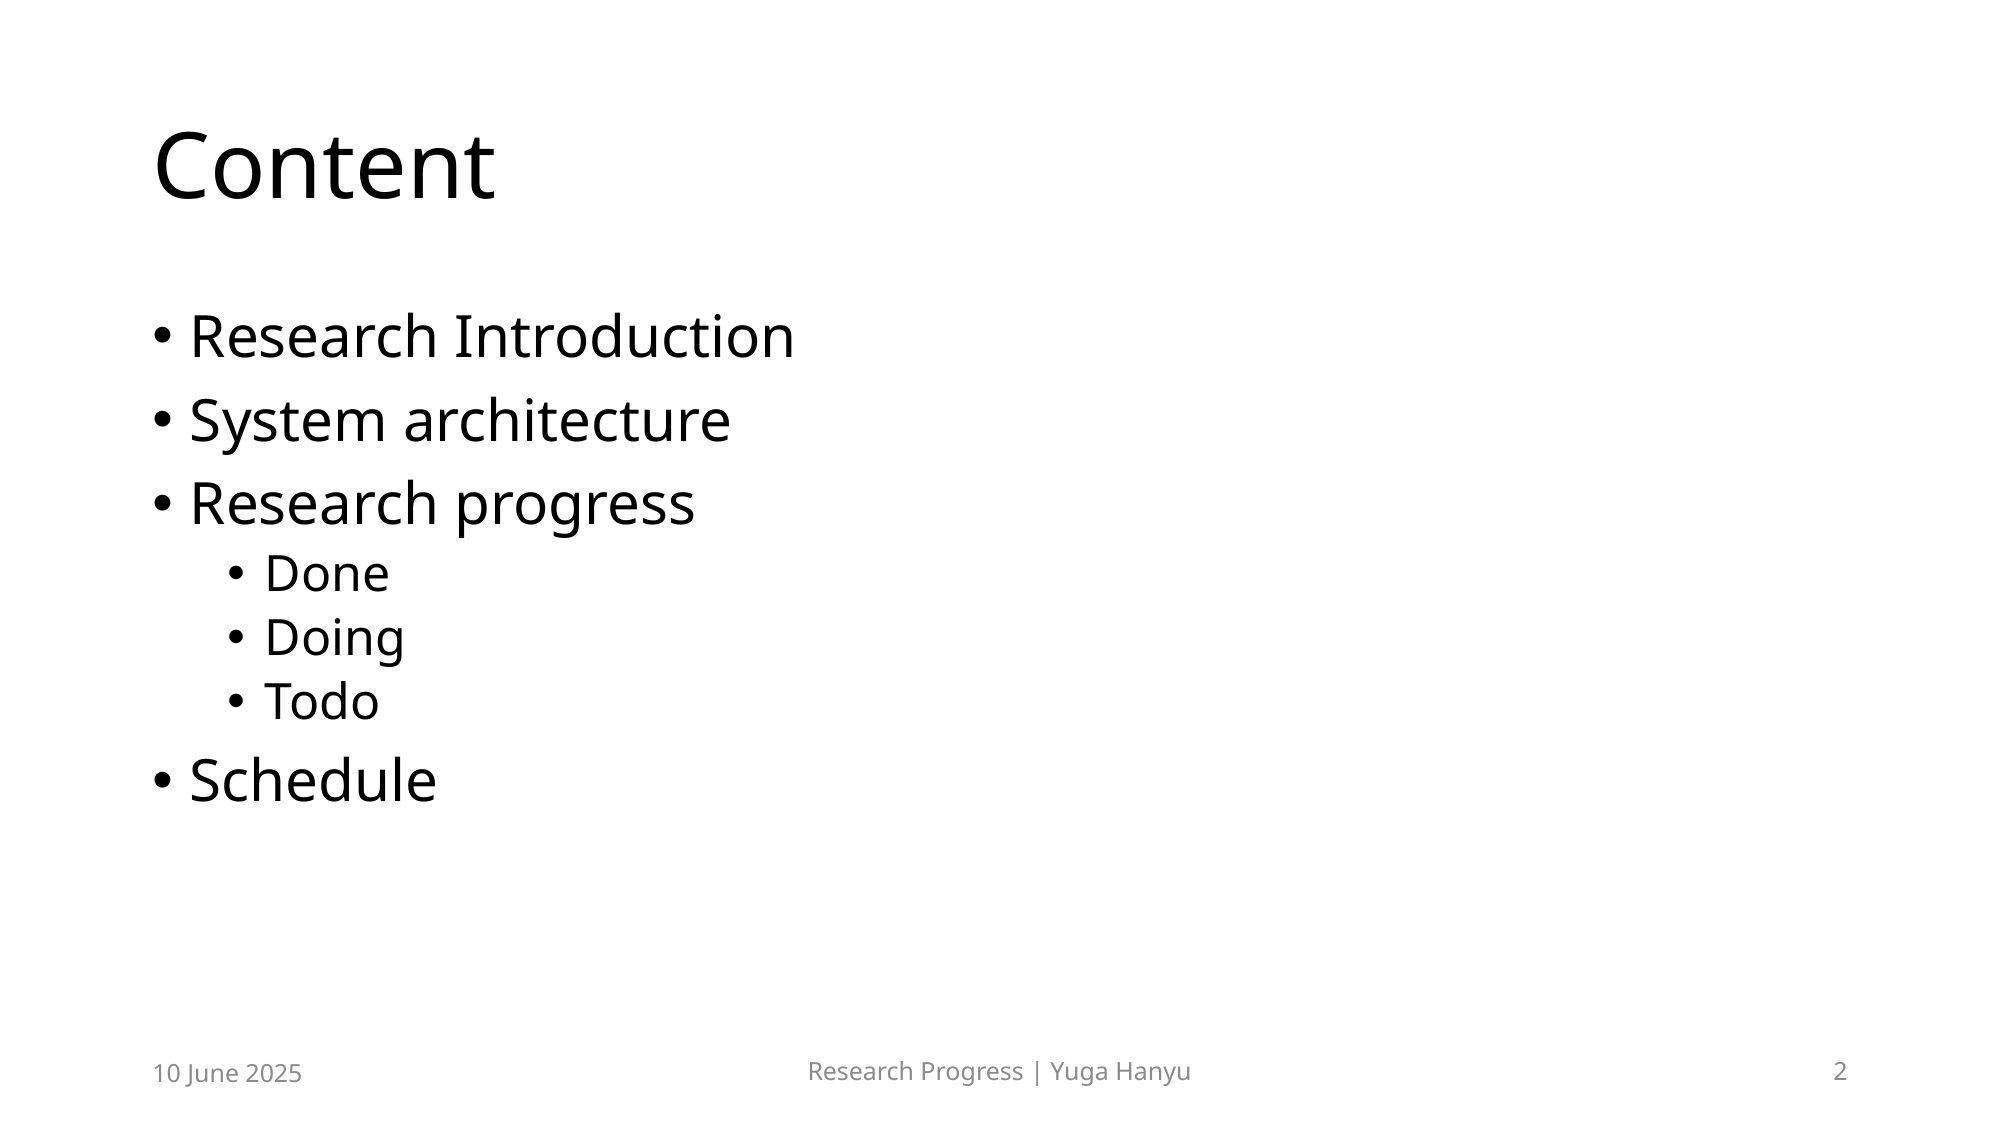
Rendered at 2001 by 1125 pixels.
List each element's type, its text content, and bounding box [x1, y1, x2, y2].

footer Research Progress | Yuga Hanyu [662, 1042, 1338, 1103]
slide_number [137, 1042, 588, 1103]
title Content [137, 59, 1863, 278]
slide_number 2 [1412, 1042, 1863, 1103]
list Research Introduction System architecture Research progress Done Doing Todo Schedule [137, 299, 1863, 1014]
